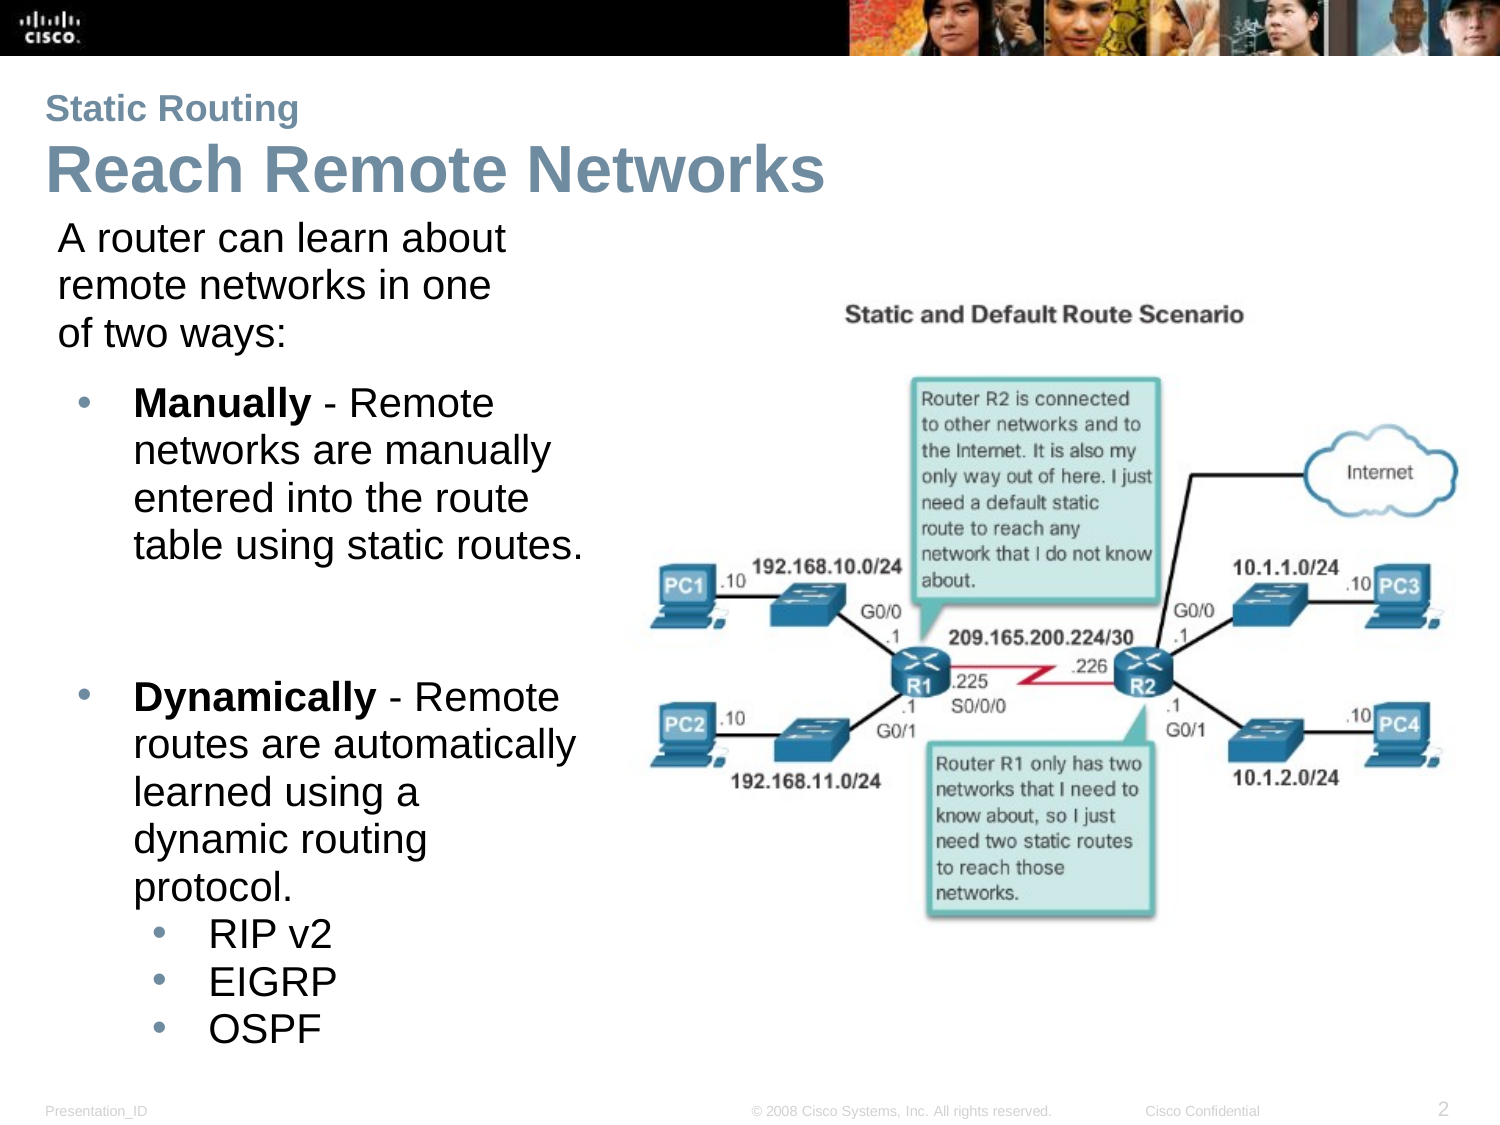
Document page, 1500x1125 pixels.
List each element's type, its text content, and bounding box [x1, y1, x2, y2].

footer Presentation_ID [43, 1101, 151, 1125]
text_box A router can learn about remote networks in one of two ways: Manually - Remote networks are manually entered into the route table using static routes. Dynamically - Remote routes are automatically learned using a dynamic routing protocol. RIP v2 EIGRP OSPF [55, 213, 587, 1100]
text_box Cisco Confidential [1143, 1101, 1264, 1120]
picture [0, 0, 1500, 56]
title Reach Remote Networks [43, 82, 1457, 315]
text_box [604, 299, 1471, 944]
slide_number © 2008 Cisco Systems, Inc. All rights reserved. [749, 1101, 1058, 1125]
slide_number 2 [1422, 1095, 1454, 1125]
